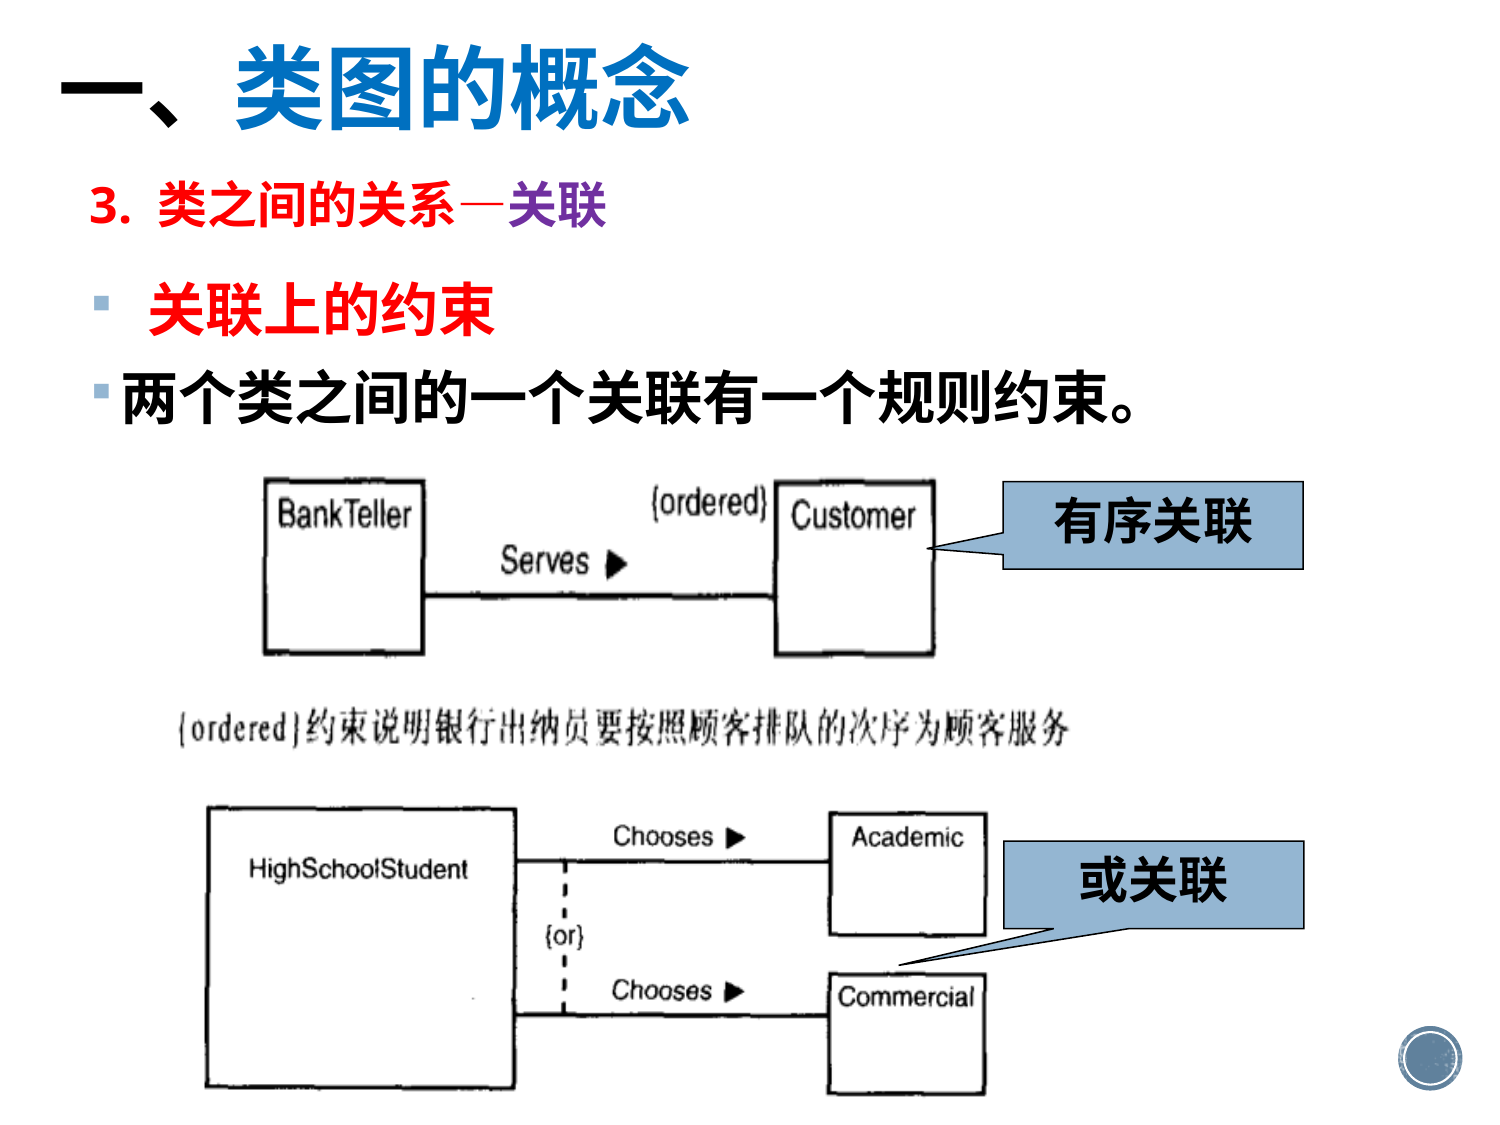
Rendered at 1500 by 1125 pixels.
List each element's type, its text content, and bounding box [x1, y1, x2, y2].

list 关联上的约束 两个类之间的一个关联有一个规则约束。 [75, 274, 1425, 912]
text_box 有序关联 [1101, 481, 1304, 570]
text_box 3. 类之间的关系—关联 [75, 166, 876, 235]
picture [162, 451, 1100, 1100]
text_box 或关联 [1005, 841, 1304, 949]
text_box 一、类图的概念 [43, 34, 1319, 151]
